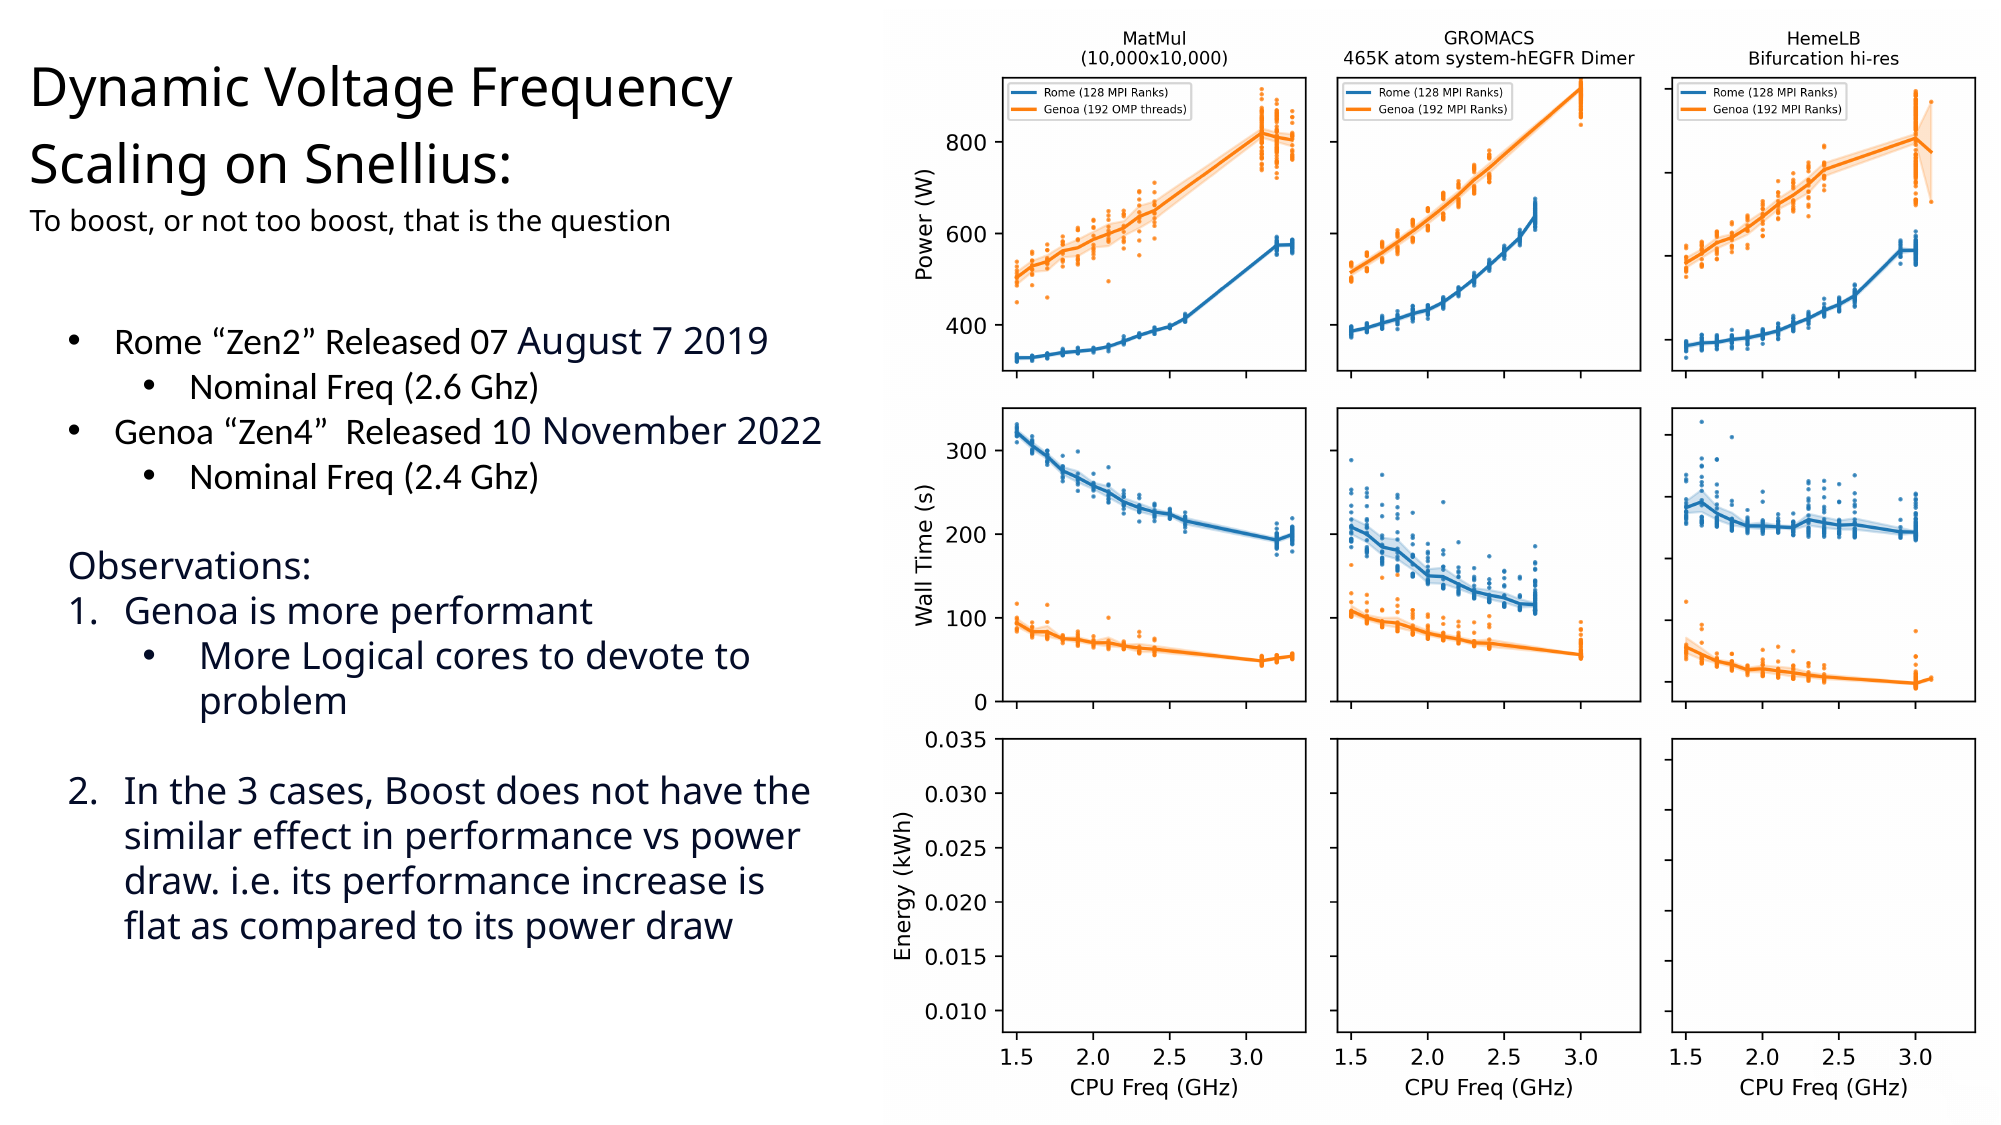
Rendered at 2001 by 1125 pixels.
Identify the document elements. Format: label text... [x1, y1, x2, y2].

text_box Rome “Zen2” Released 07 August 7 2019 Nominal Freq (2.6 Ghz) Genoa “Zen4” Released 10 November 2022 Nominal Freq (2.4 Ghz) Observations: Genoa is more performant More Logical cores to devote to problem In the 3 cases, Boost does not have the similar effect in performance vs power draw. i.e. its performance increase is flat as compared to its power draw [52, 309, 844, 954]
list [883, 9, 1999, 1125]
text_box Dynamic Voltage Frequency Scaling on Snellius: To boost, or not too boost, that is the question [14, 29, 806, 247]
